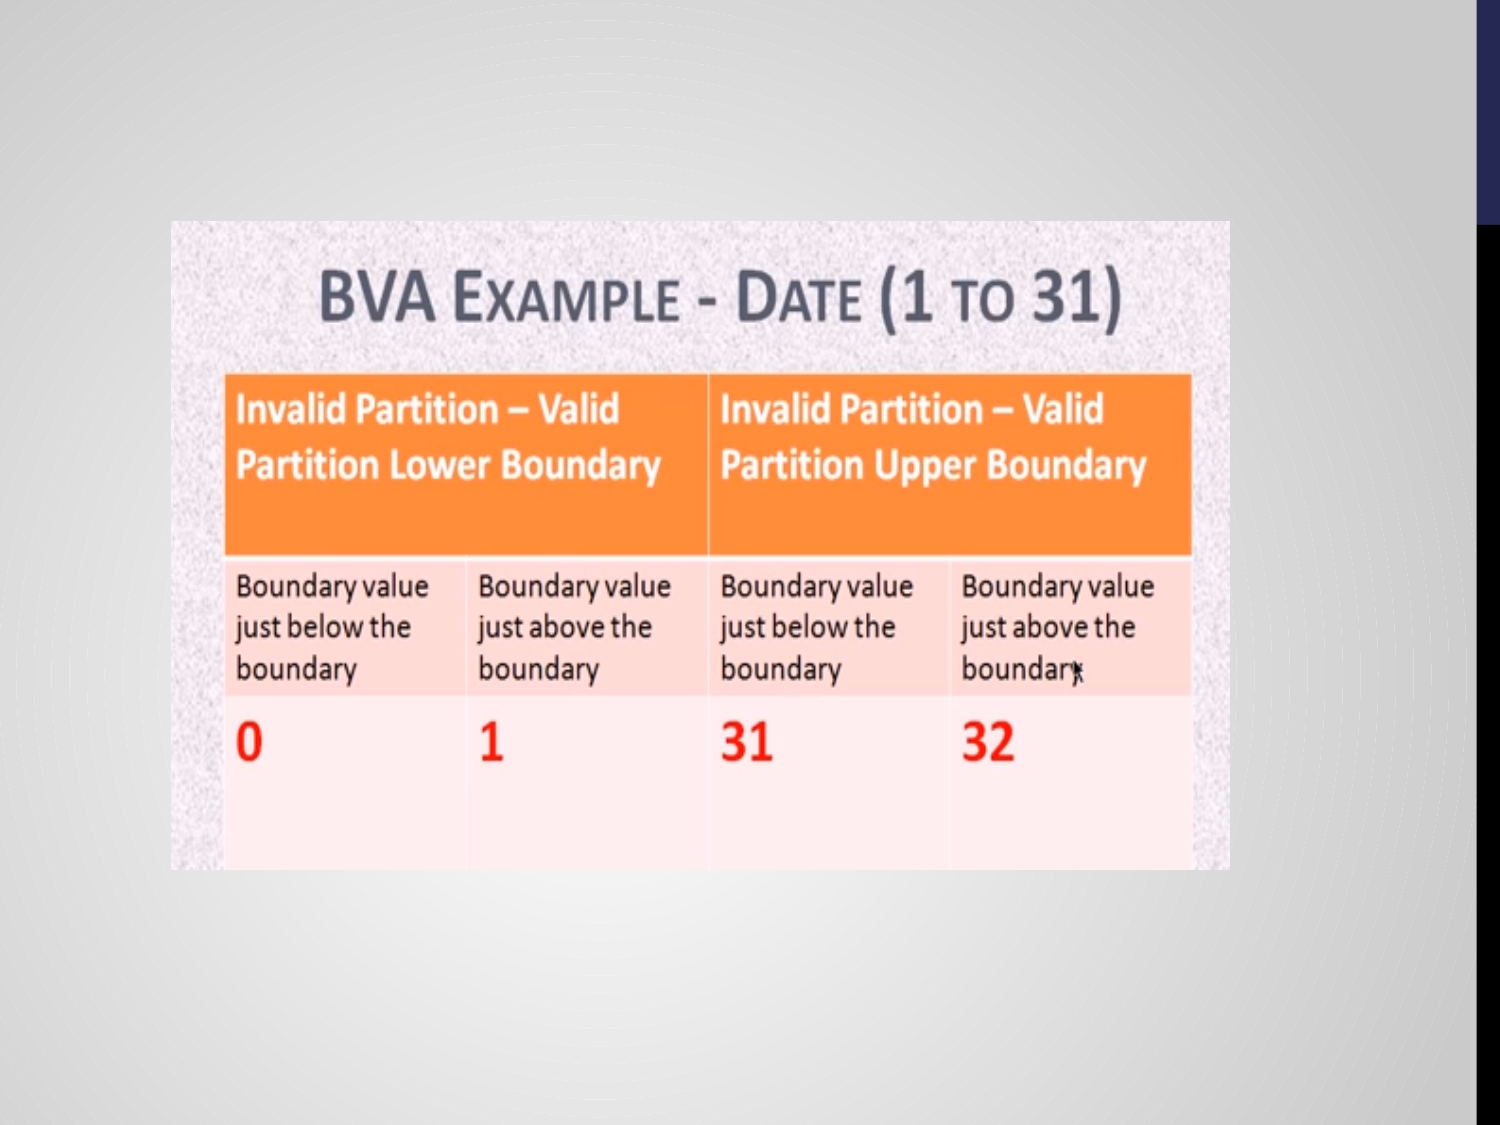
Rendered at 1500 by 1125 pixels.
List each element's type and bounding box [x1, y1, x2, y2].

picture [170, 221, 1231, 871]
